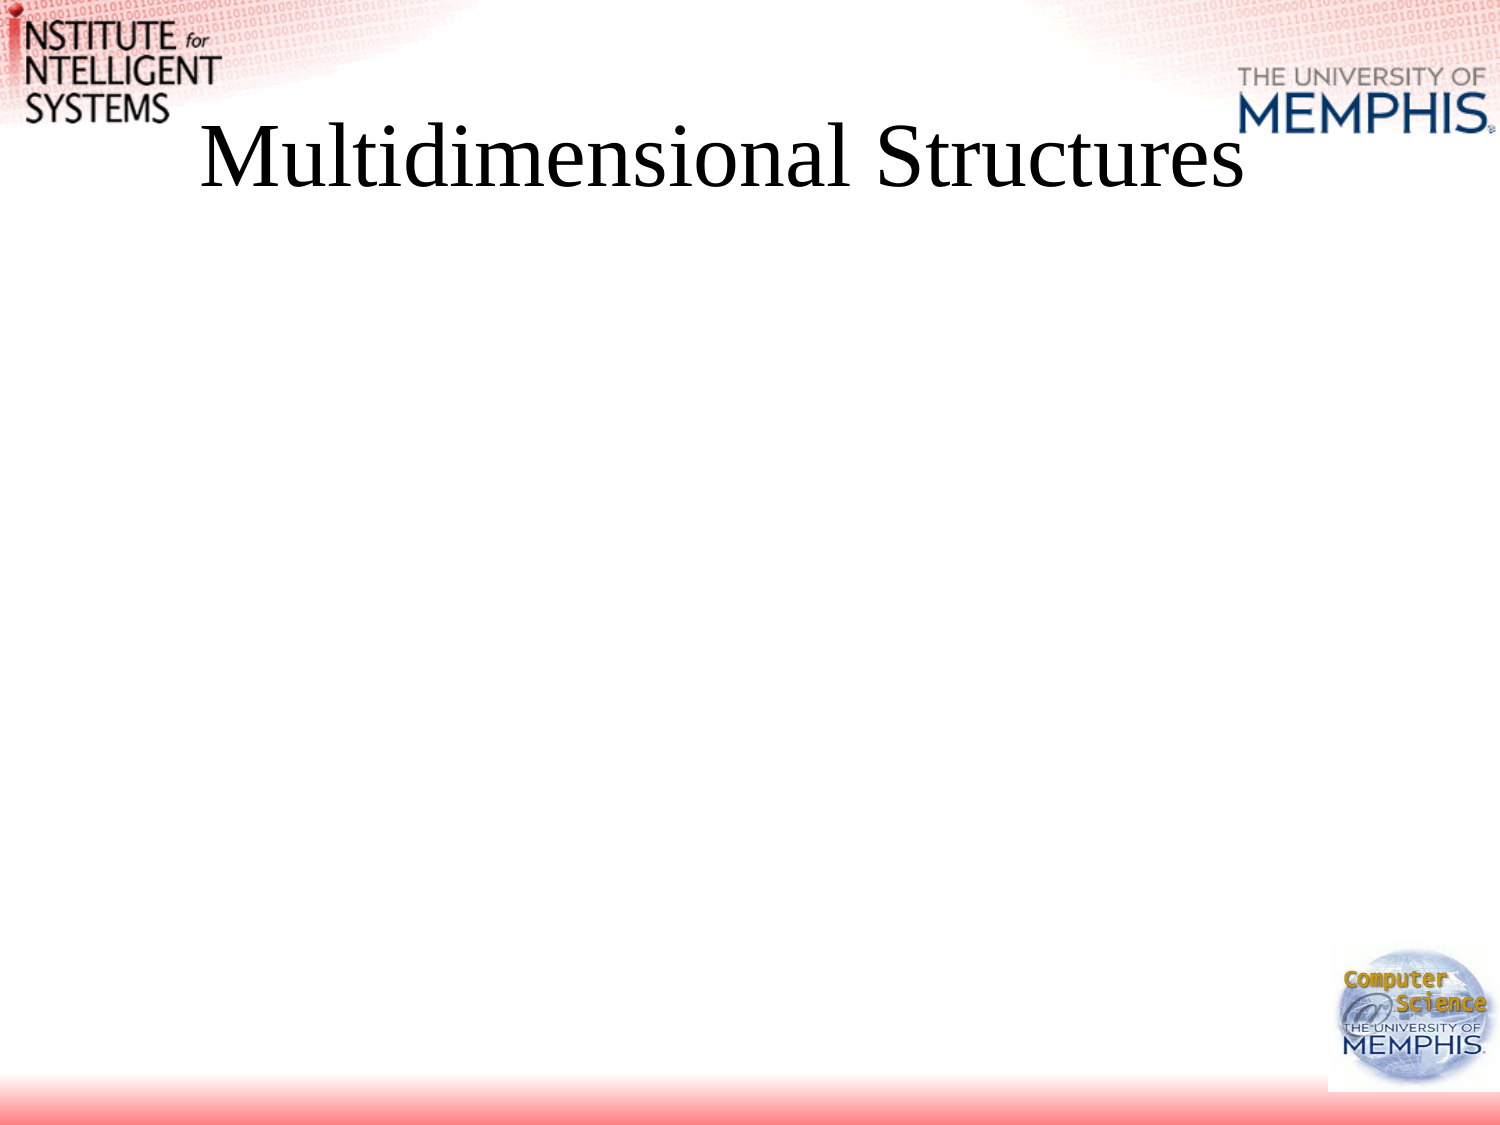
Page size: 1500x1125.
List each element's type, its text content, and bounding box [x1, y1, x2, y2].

picture [0, 0, 500, 132]
picture [1328, 941, 1500, 1092]
title Multidimensional Structures [155, 87, 1292, 234]
picture [1012, 0, 1500, 141]
